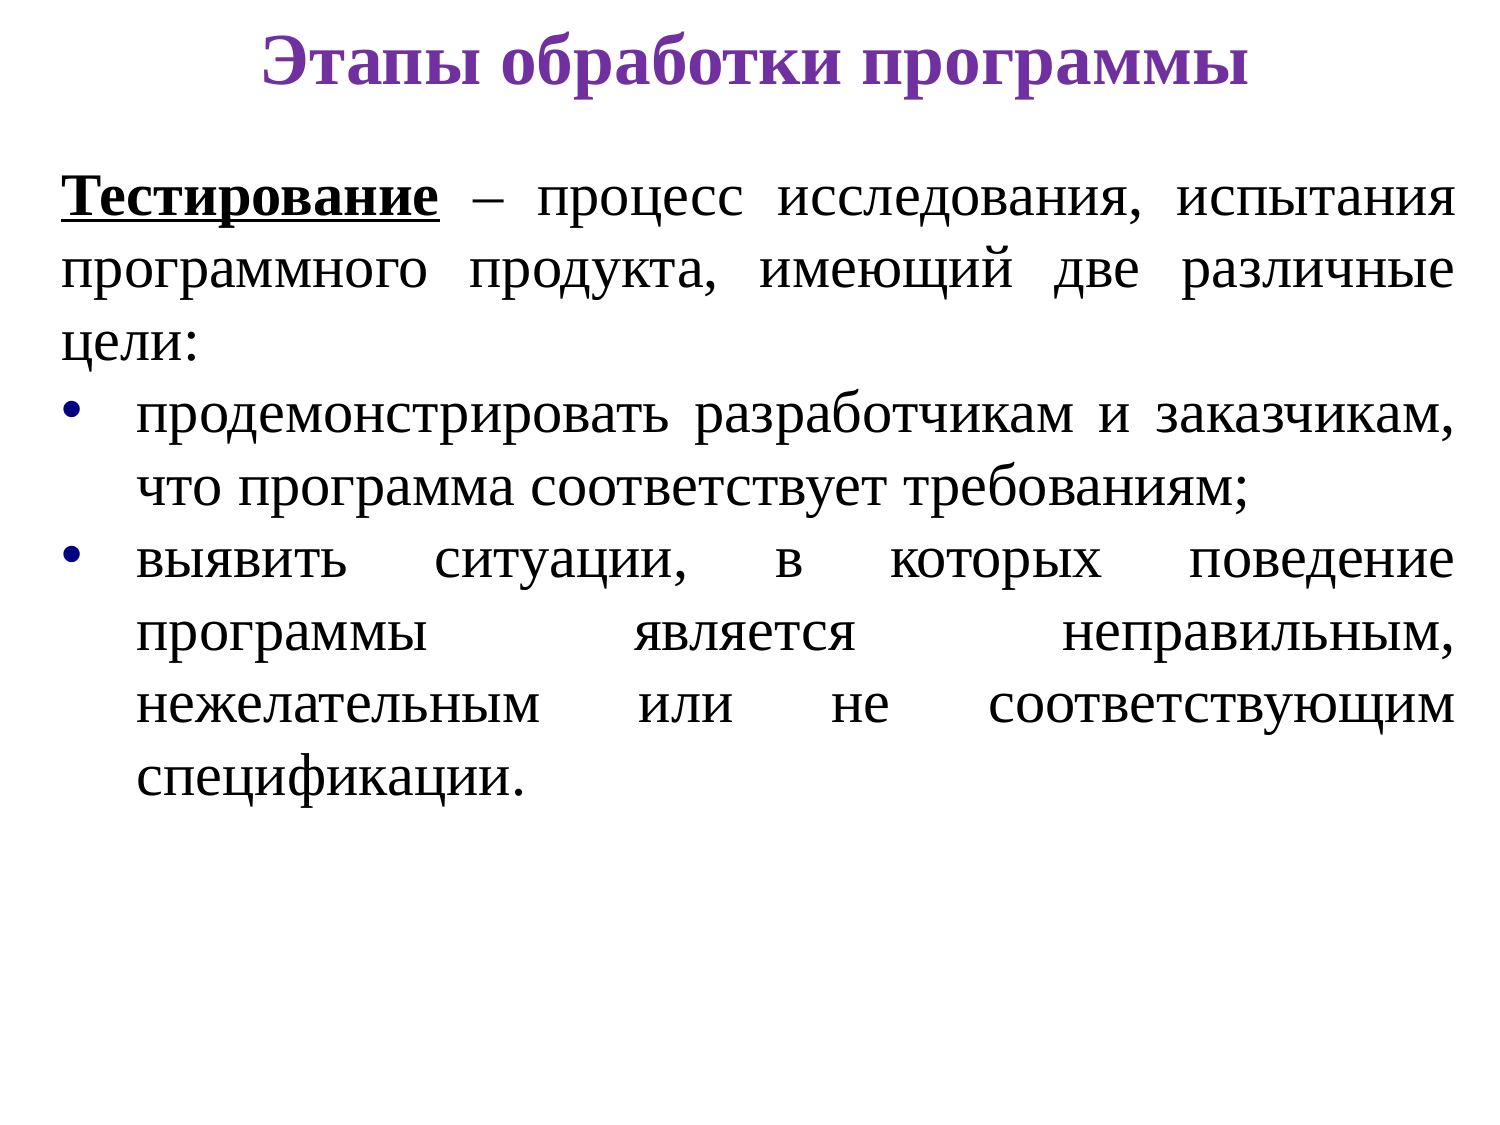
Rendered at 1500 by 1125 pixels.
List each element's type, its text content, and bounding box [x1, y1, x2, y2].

text_box Тестирование – процесс исследования, испытания программного продукта, имеющий две различные цели: продемонстрировать разработчикам и заказчикам, что программа соответствует требованиям; выявить ситуации, в которых поведение программы является неправильным, нежелательным или не соответствующим спецификации. [32, 144, 1471, 1056]
title Этапы обработки программы [80, 5, 1431, 108]
